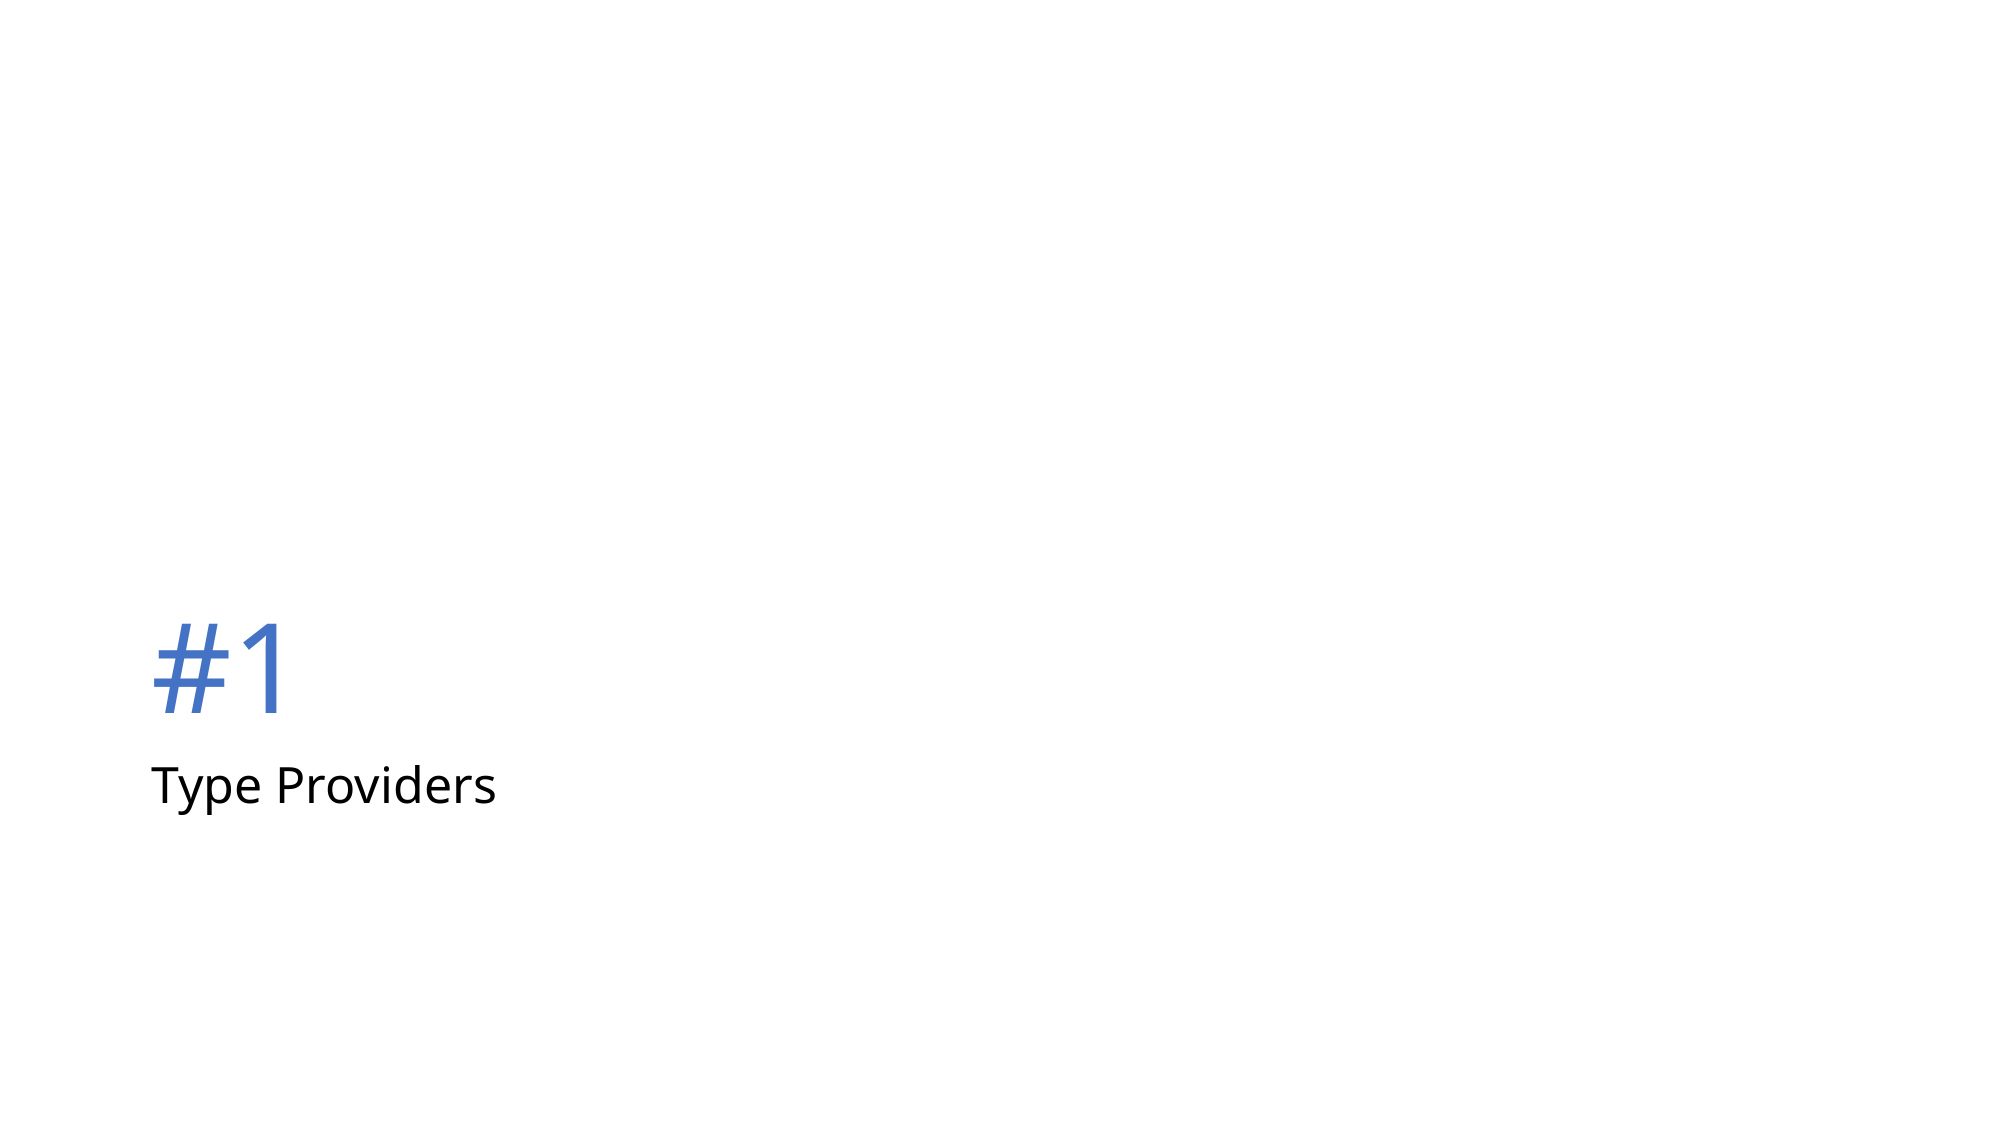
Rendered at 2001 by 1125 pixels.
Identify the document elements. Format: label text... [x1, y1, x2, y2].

list Type Providers [136, 752, 1862, 999]
title #1 [136, 280, 1862, 749]
